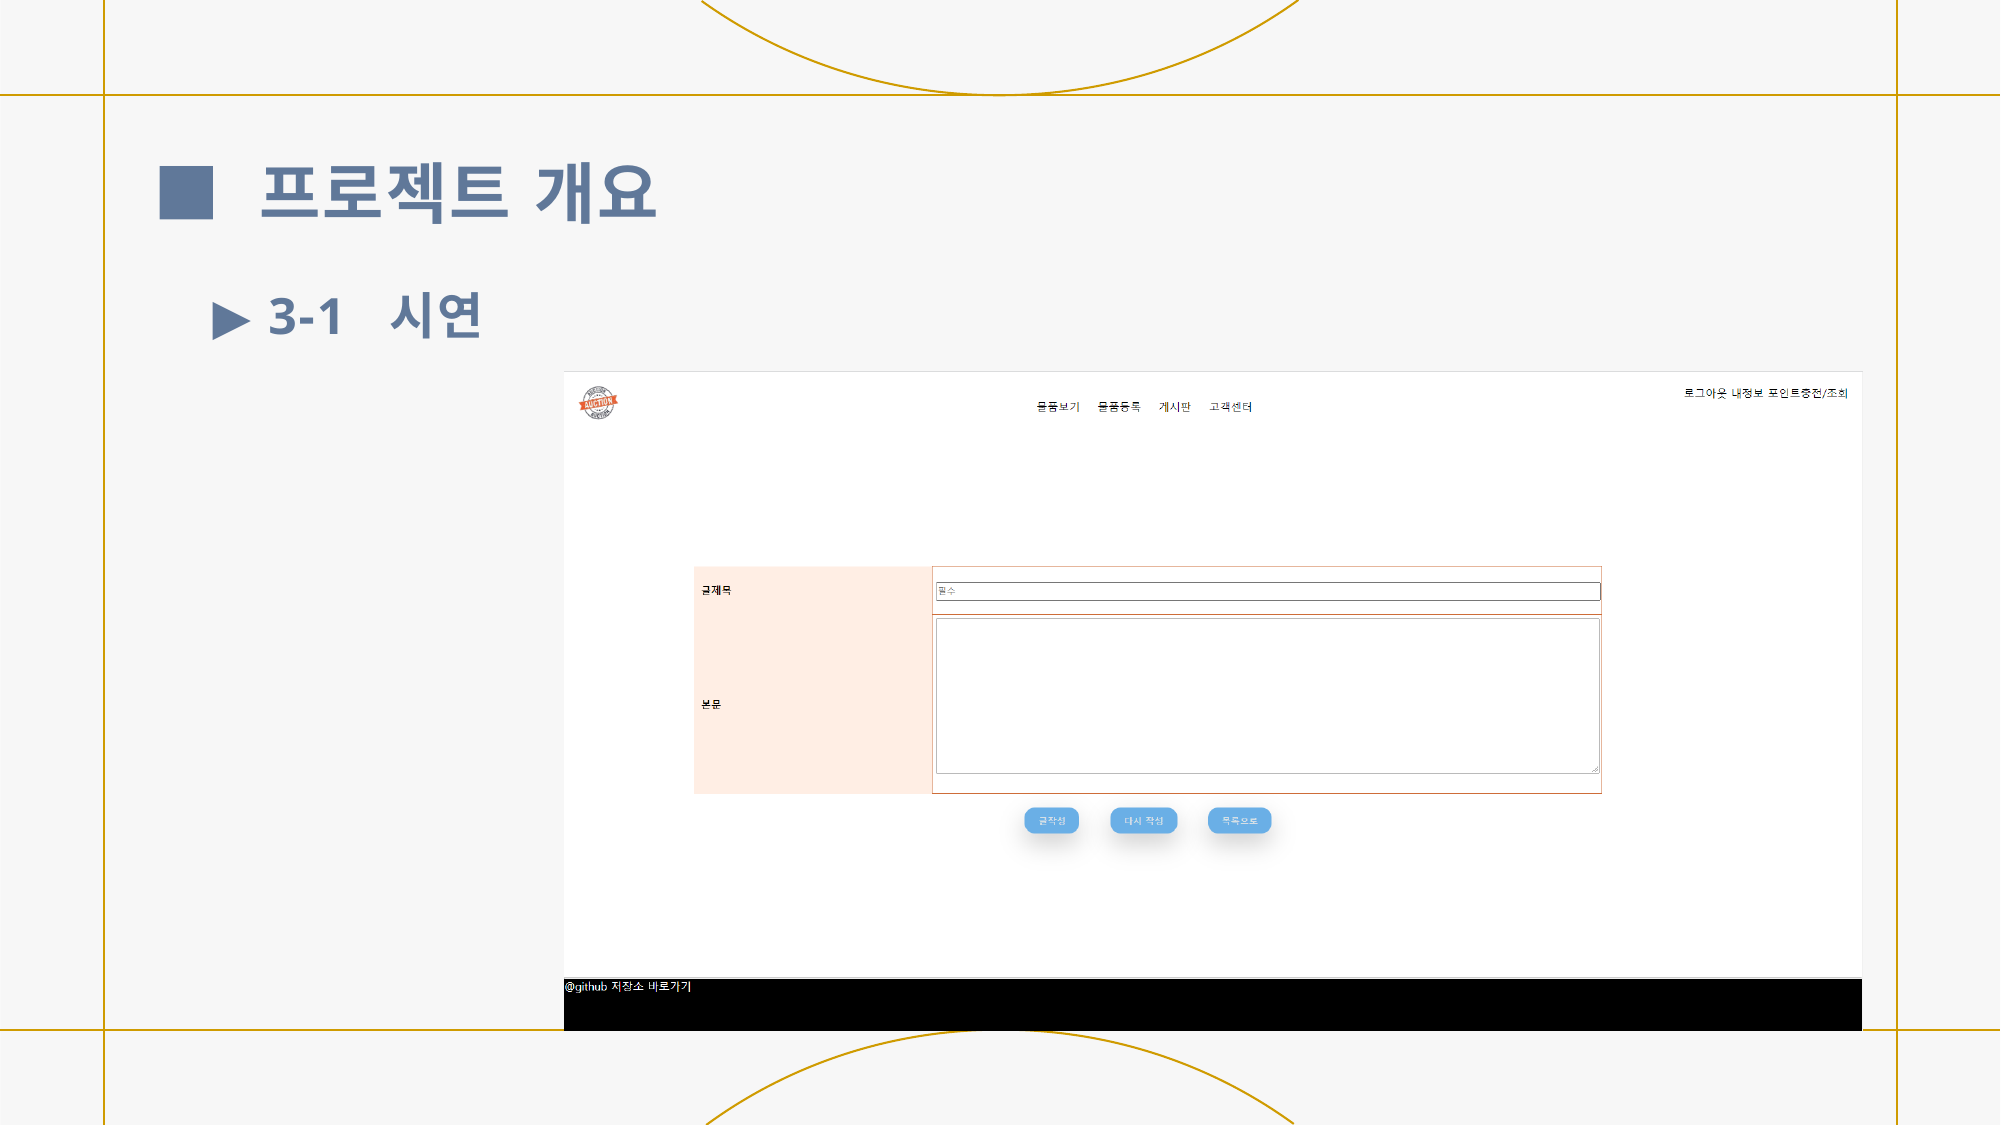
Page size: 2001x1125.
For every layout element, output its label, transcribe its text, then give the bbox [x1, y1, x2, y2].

picture [564, 371, 1863, 1031]
list ▶ 3-1 시연 [194, 255, 1863, 986]
title ■ 프로젝트 개요 [135, 118, 1861, 255]
